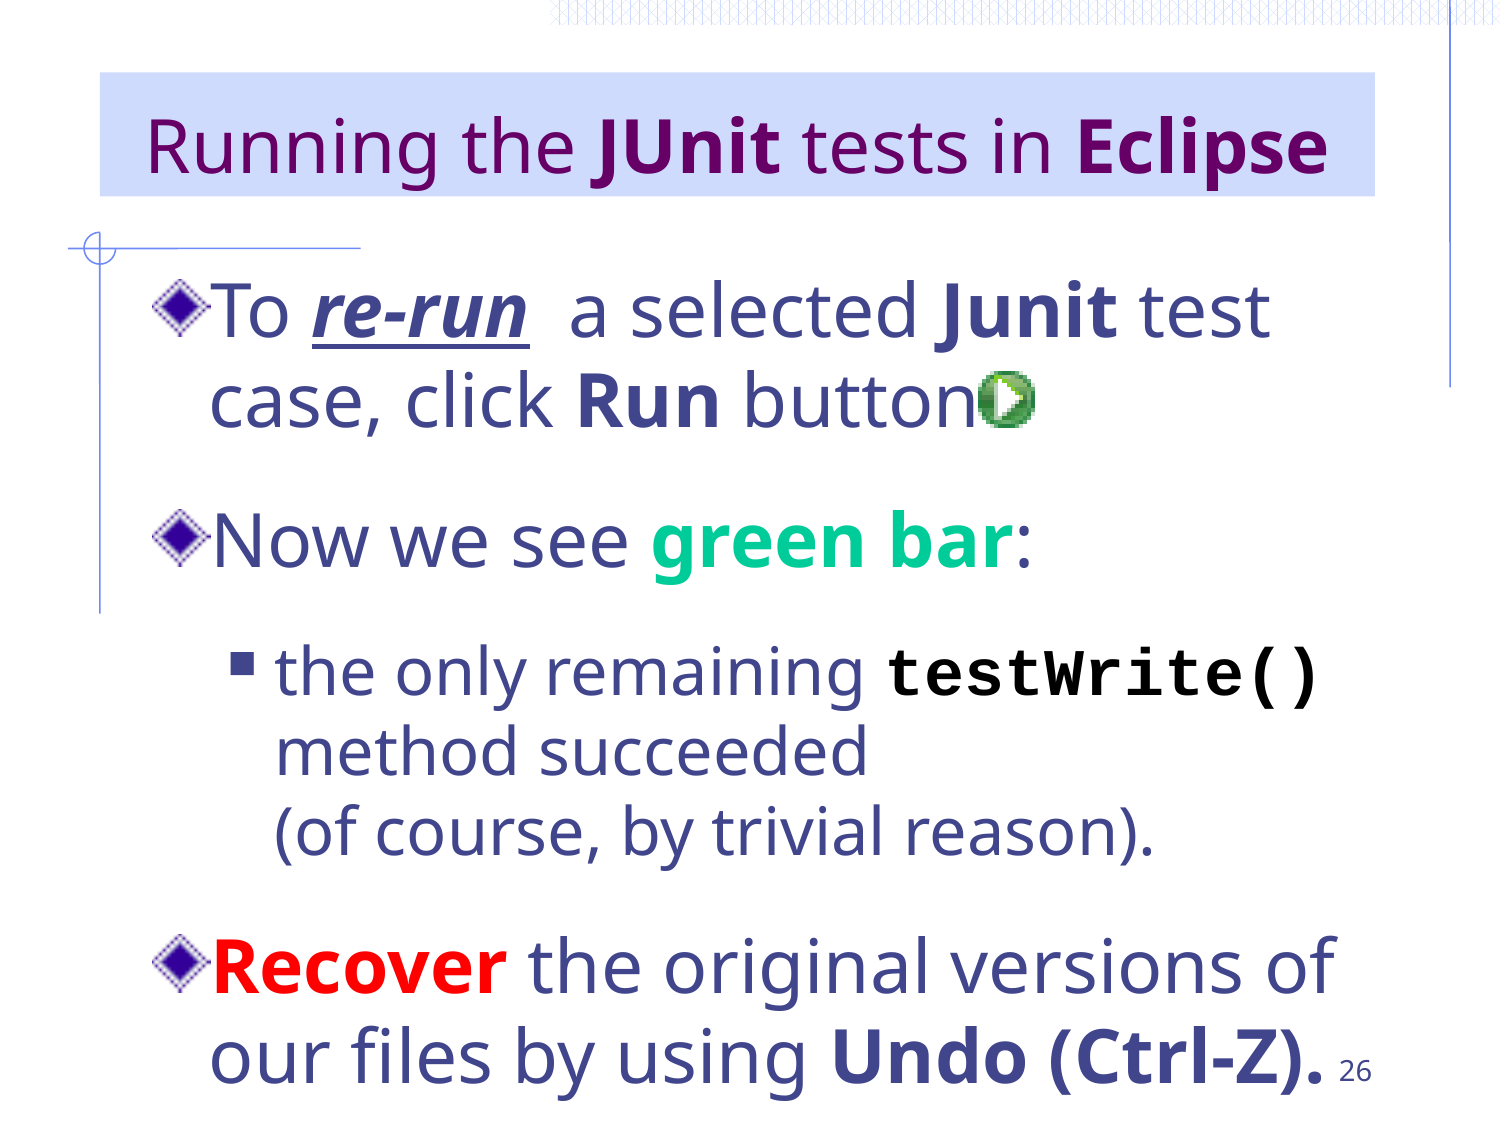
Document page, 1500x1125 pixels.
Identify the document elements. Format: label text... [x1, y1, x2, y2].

picture [152, 509, 211, 567]
picture [152, 279, 211, 337]
slide_number 26 [1074, 1036, 1388, 1101]
picture [152, 934, 211, 993]
title Running the JUnit tests in Eclipse [99, 72, 1375, 197]
list To re-run a selected Junit test case, click Run button Now we see green bar: the only remaining testWrite() method succeeded (of course, by trivial reason). Recover the original versions of our files by using Undo (Ctrl-Z). [137, 255, 1413, 1036]
picture [974, 367, 1040, 433]
